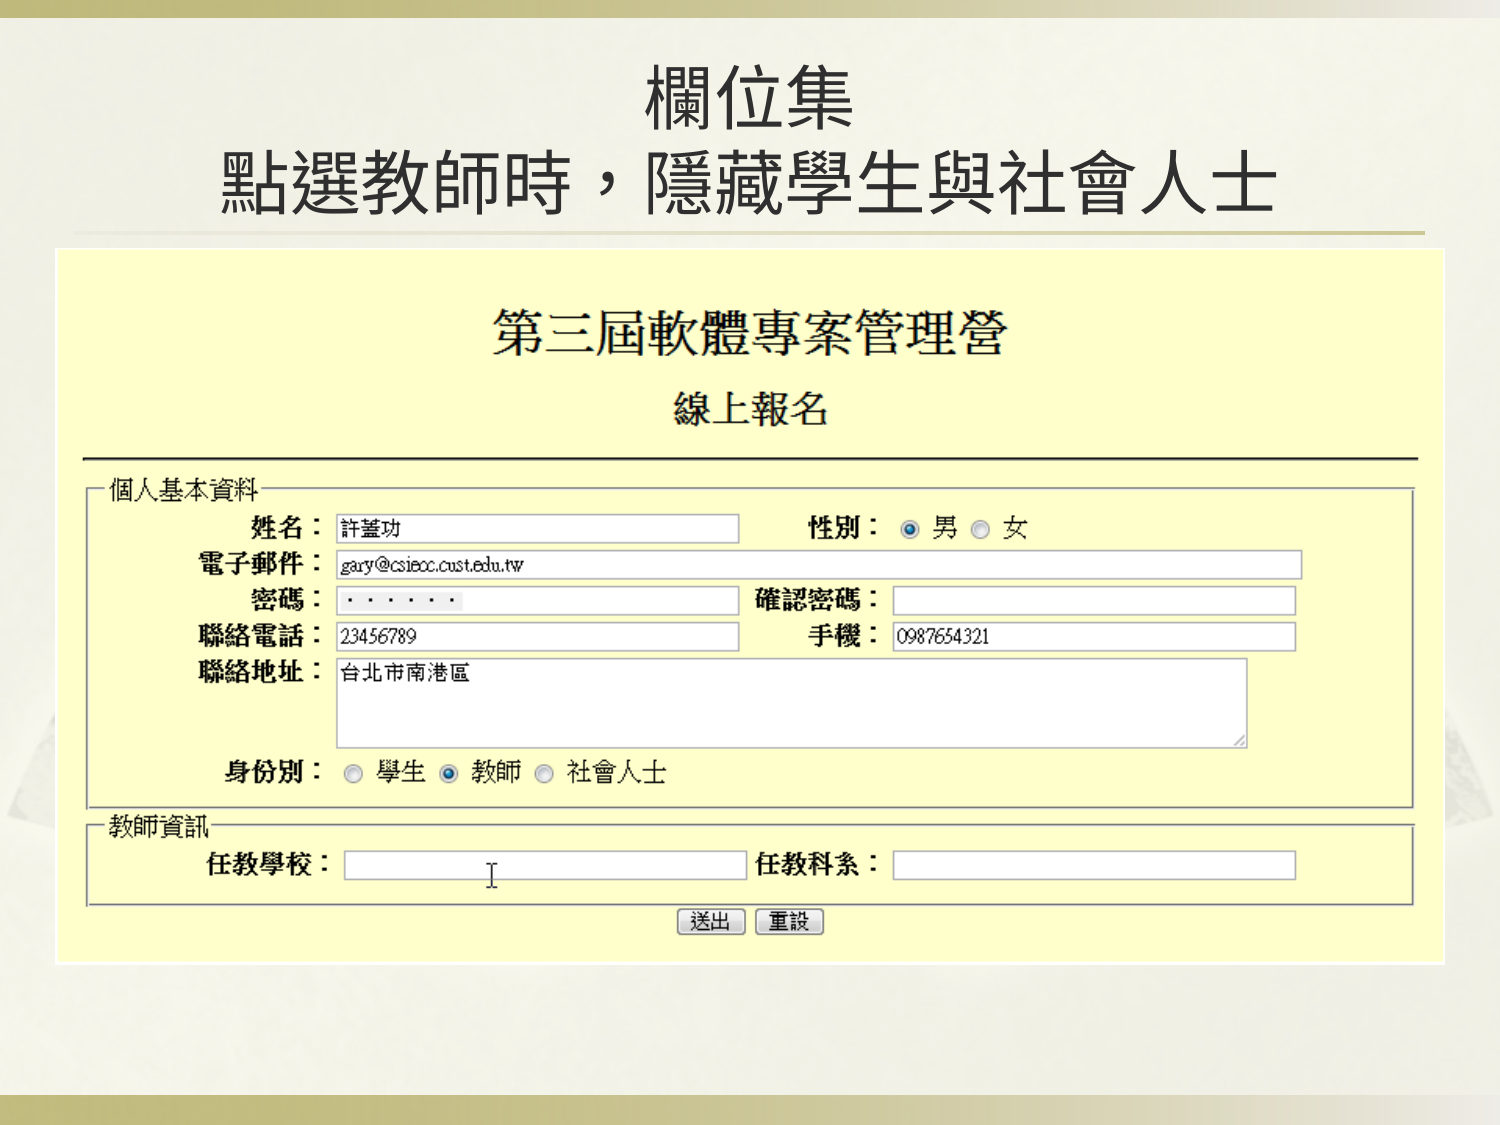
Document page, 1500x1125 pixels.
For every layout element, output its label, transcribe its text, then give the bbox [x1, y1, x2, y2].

title 欄位集 點選教師時，隱藏學生與社會人士 [75, 45, 1425, 233]
picture [54, 247, 1445, 965]
